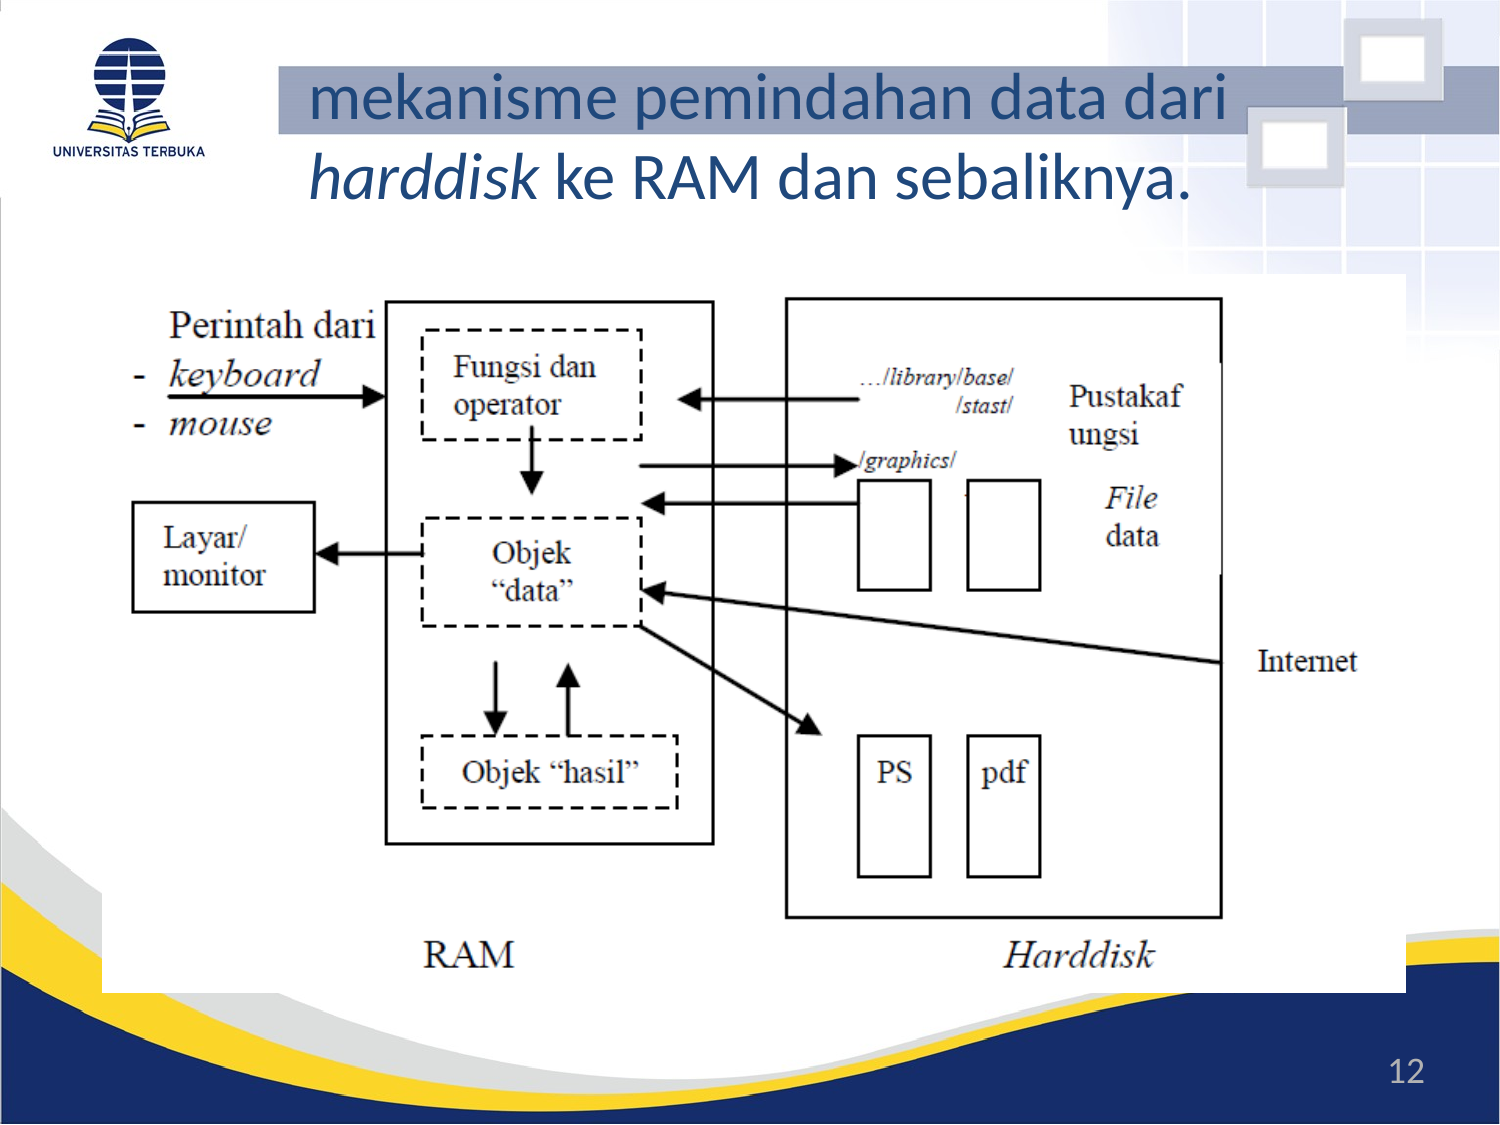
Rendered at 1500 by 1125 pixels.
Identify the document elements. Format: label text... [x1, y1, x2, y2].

slide_number 12 [1080, 1046, 1425, 1087]
title mekanisme pemindahan data dari harddisk ke RAM dan sebaliknya. [308, 52, 1363, 273]
picture [0, 0, 1500, 1124]
